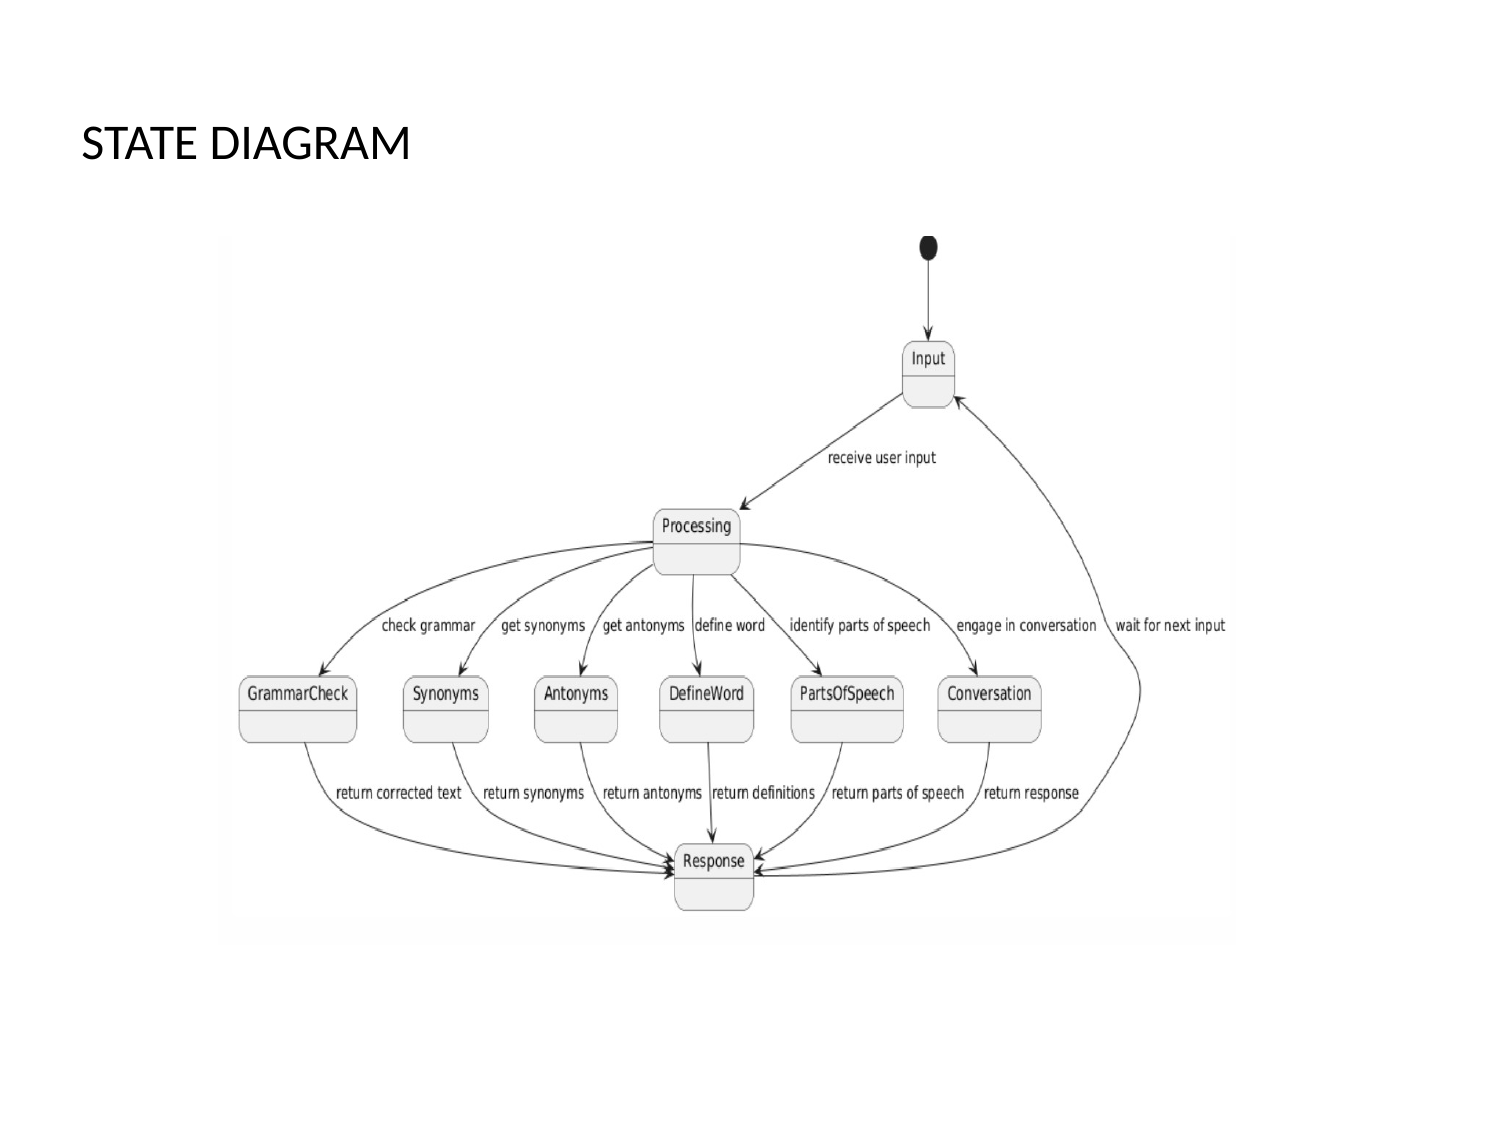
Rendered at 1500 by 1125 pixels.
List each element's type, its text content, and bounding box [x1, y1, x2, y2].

title STATE DIAGRAM [0, 44, 494, 236]
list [217, 236, 1236, 946]
